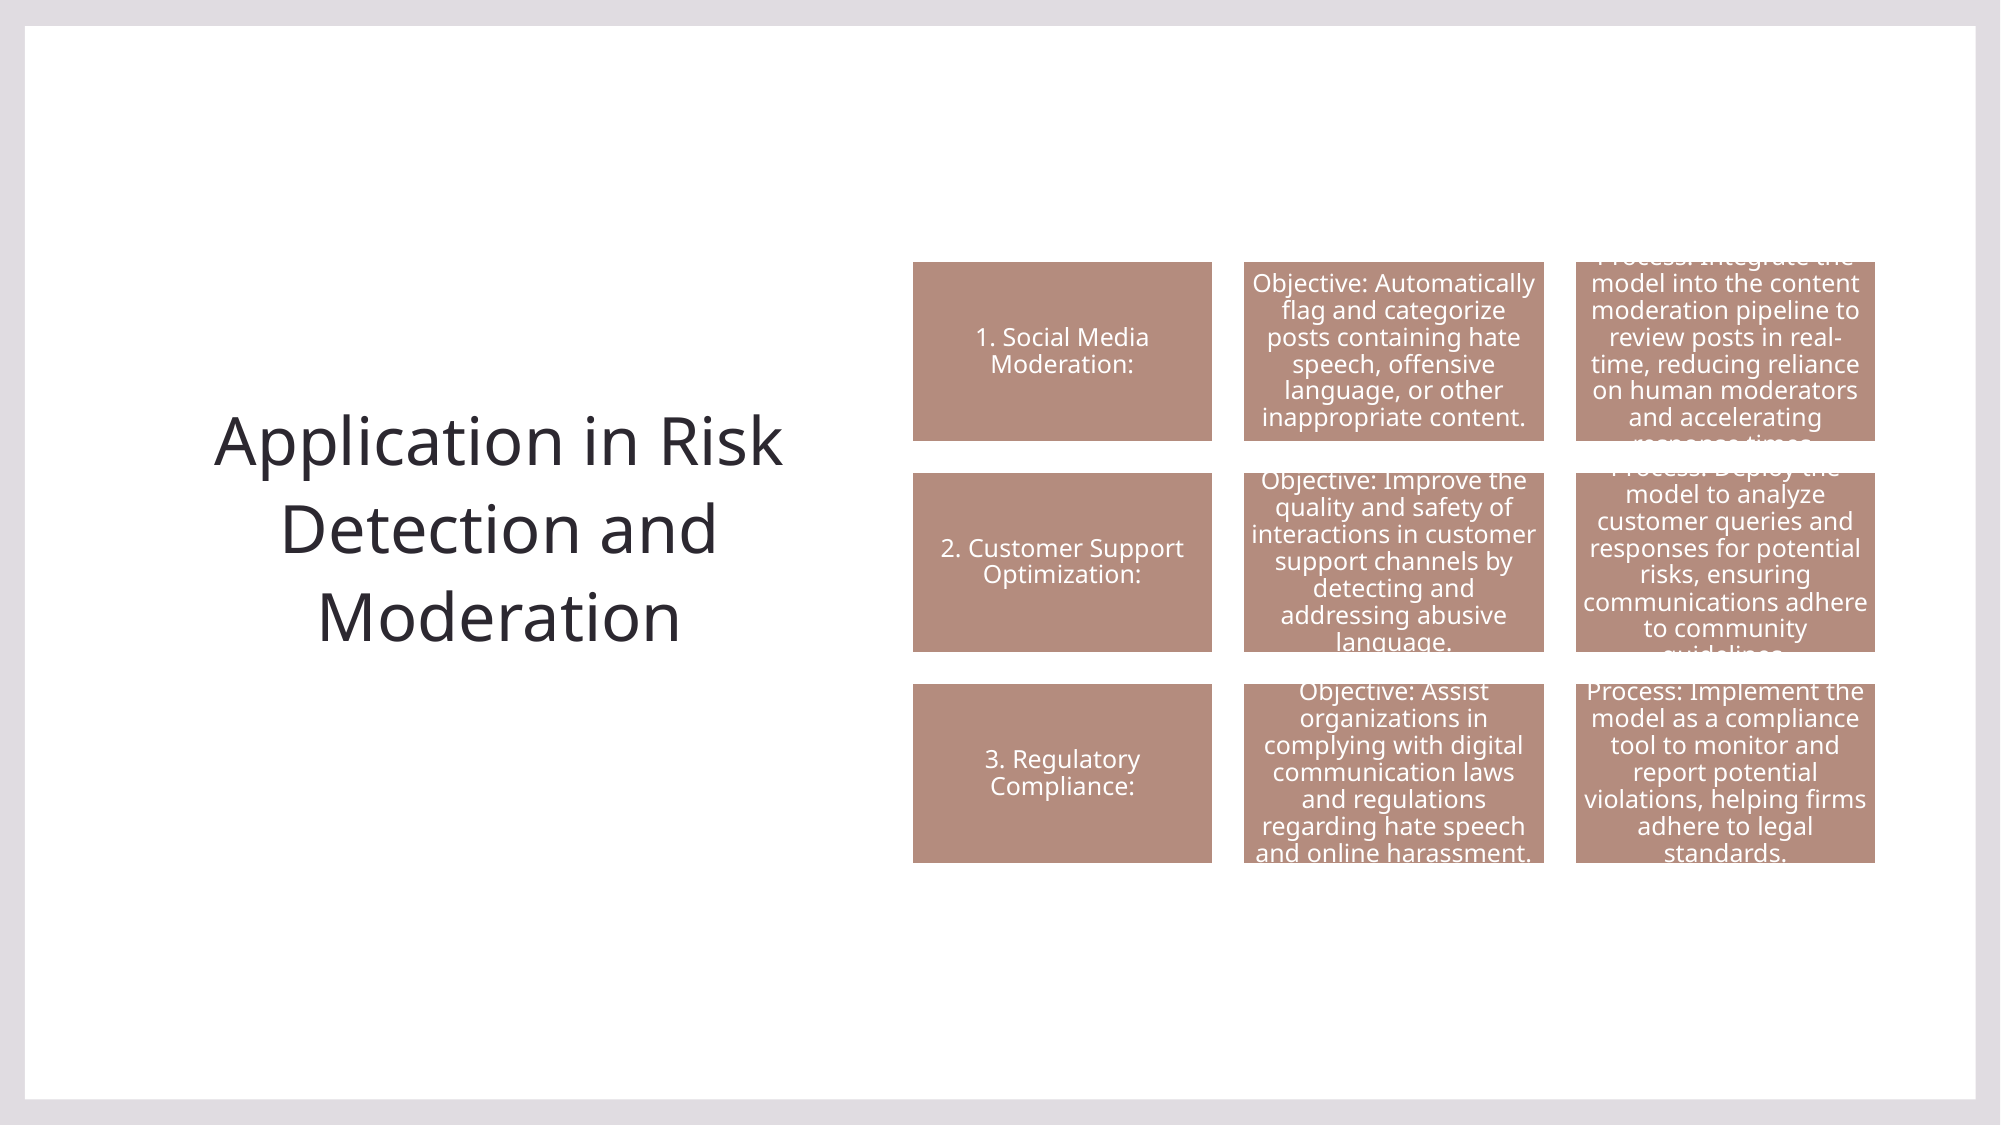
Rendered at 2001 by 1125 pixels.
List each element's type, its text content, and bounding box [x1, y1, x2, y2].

title Application in Risk Detection and Moderation [168, 168, 832, 957]
text_box [24, 25, 1977, 1100]
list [911, 142, 1877, 983]
text_box [0, 0, 2000, 1125]
